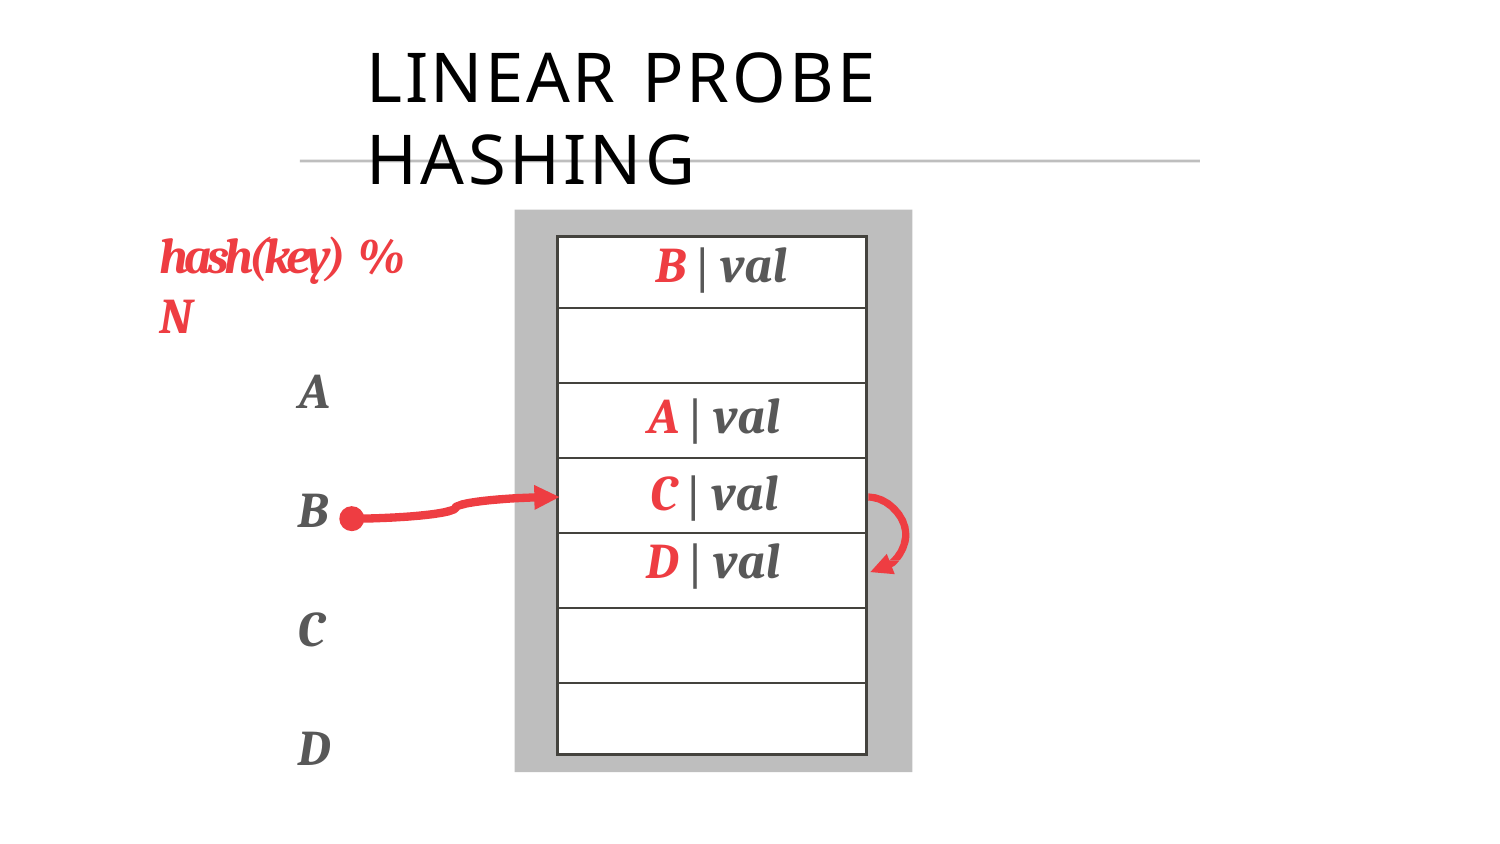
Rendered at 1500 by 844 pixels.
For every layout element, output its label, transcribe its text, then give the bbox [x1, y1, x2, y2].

table_cell C | val [559, 459, 865, 532]
table_cell [559, 309, 865, 382]
text_box [299, 159, 364, 163]
table_cell A | val [559, 384, 865, 457]
text_box [514, 209, 913, 773]
text_box [868, 493, 910, 575]
table_header B | val [559, 238, 865, 307]
text_box hash(key) % N A B C D E F [157, 204, 429, 844]
text_box [1128, 159, 1200, 163]
title LINEAR PROBE HASHING [364, 31, 1128, 199]
table_cell [559, 609, 865, 682]
table_cell D | val [559, 534, 865, 607]
table_cell [559, 684, 865, 753]
text_box [429, 484, 560, 519]
